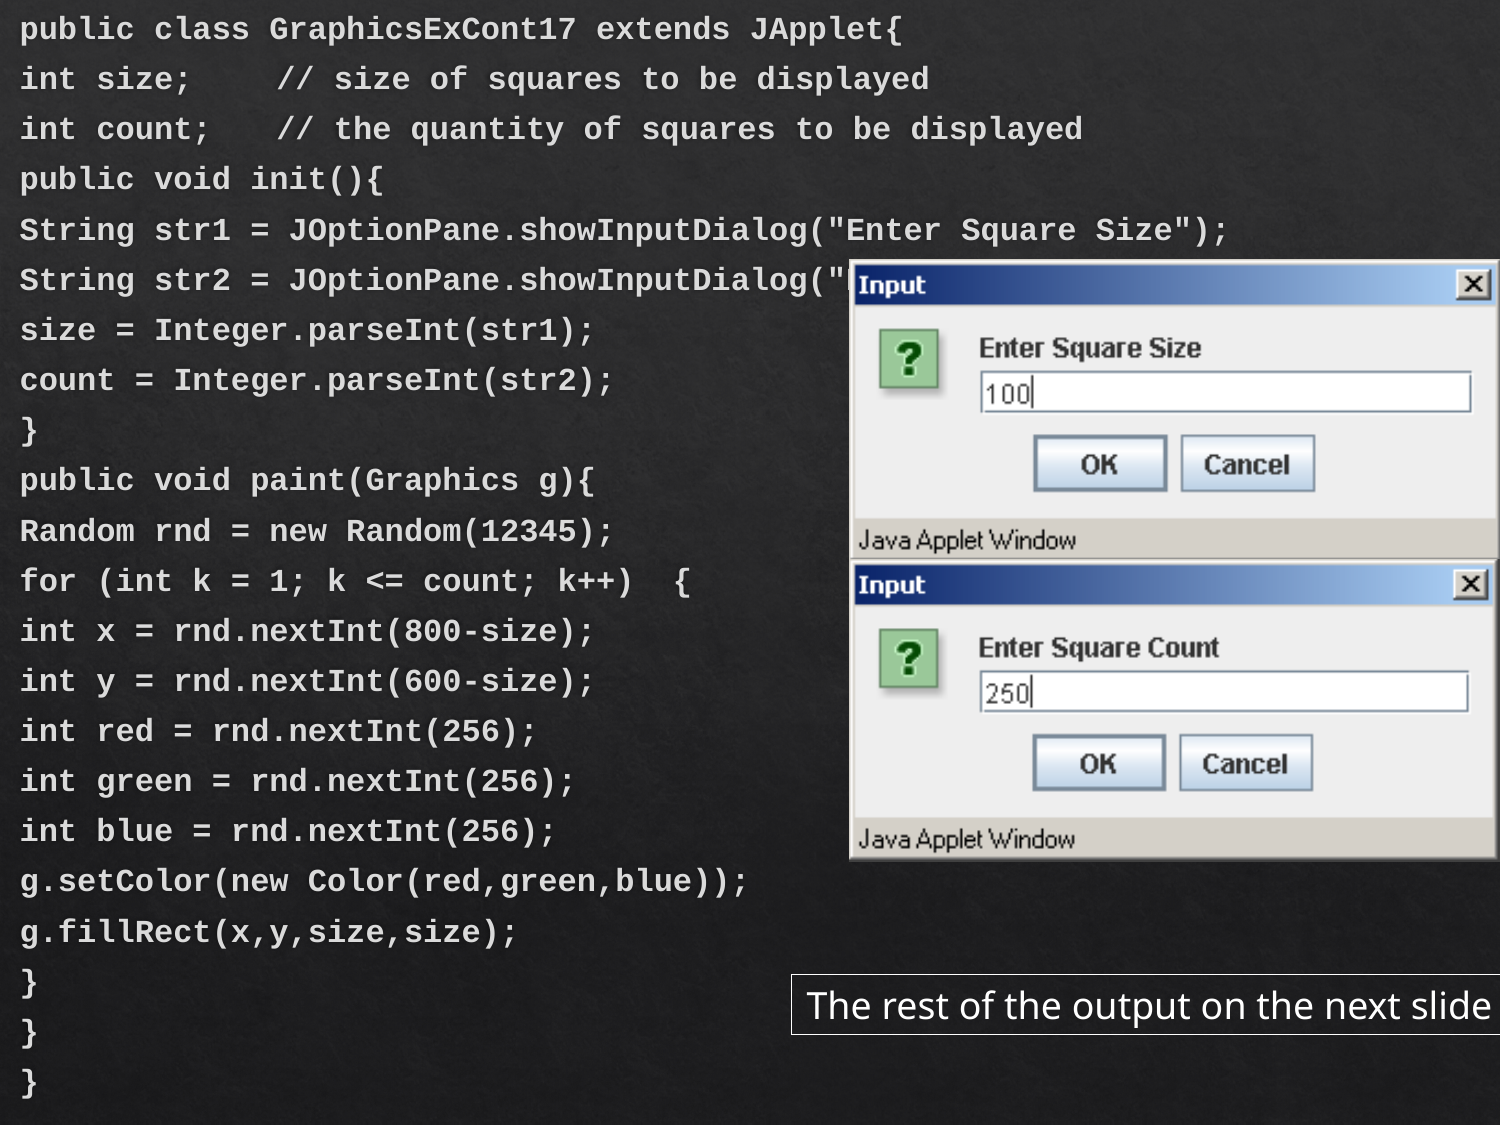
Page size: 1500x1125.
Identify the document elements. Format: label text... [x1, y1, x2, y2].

picture [849, 259, 1500, 862]
text_box The rest of the output on the next slide [791, 974, 1500, 1035]
list public class GraphicsExCont17 extends JApplet{ int size; // size of squares to be displayed int count; // the quantity of squares to be displayed public void init(){ String str1 = JOptionPane.showInputDialog("Enter Square Size"); String str2 = JOptionPane.showInputDialog("Enter Square Count"); size = Integer.parseInt(str1); count = Integer.parseInt(str2); } public void paint(Graphics g){ Random rnd = new Random(12345); for (int k = 1; k <= count; k++) { int x = rnd.nextInt(800-size); int y = rnd.nextInt(600-size); int red = rnd.nextInt(256); int green = rnd.nextInt(256); int blue = rnd.nextInt(256); g.setColor(new Color(red,green,blue)); g.fillRect(x,y,size,size); } } } [0, 0, 1500, 1125]
